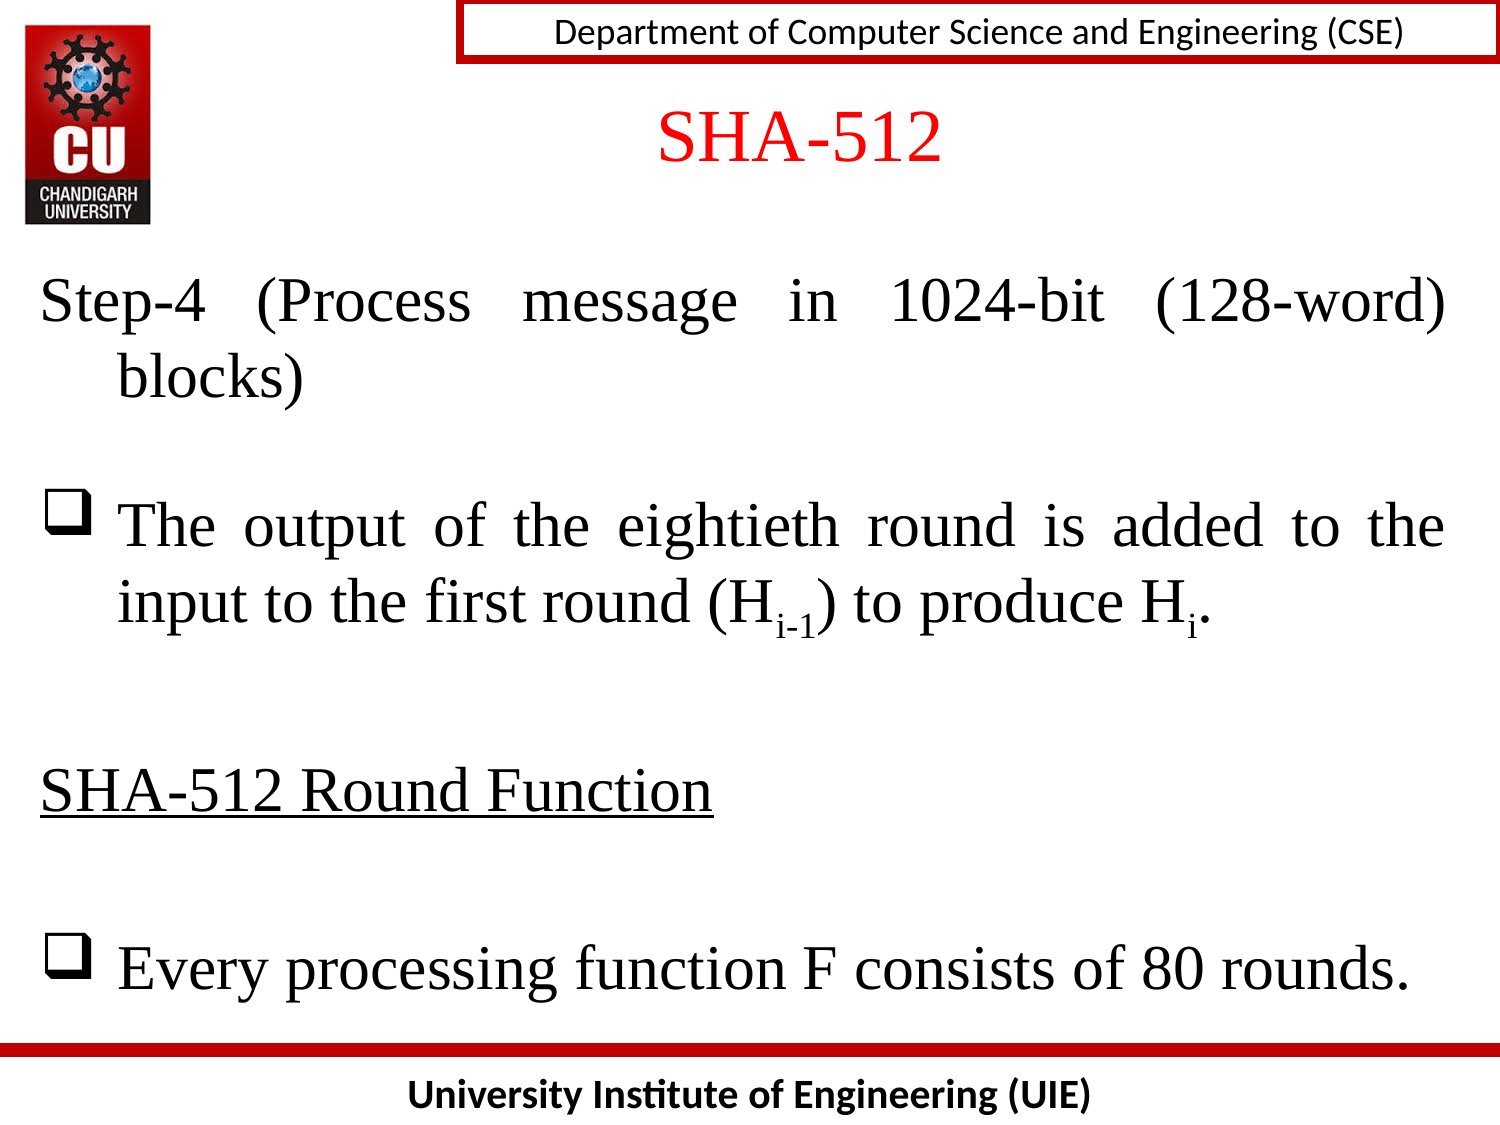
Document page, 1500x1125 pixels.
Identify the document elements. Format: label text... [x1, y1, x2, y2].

title SHA-512 [150, 75, 1450, 188]
picture [24, 24, 151, 225]
list Step-4 (Process message in 1024-bit (128-word) blocks) The output of the eightieth round is added to the input to the first round (Hi-1) to produce Hi. SHA-512 Round Function Every processing function F consists of 80 rounds. [24, 249, 1463, 1025]
